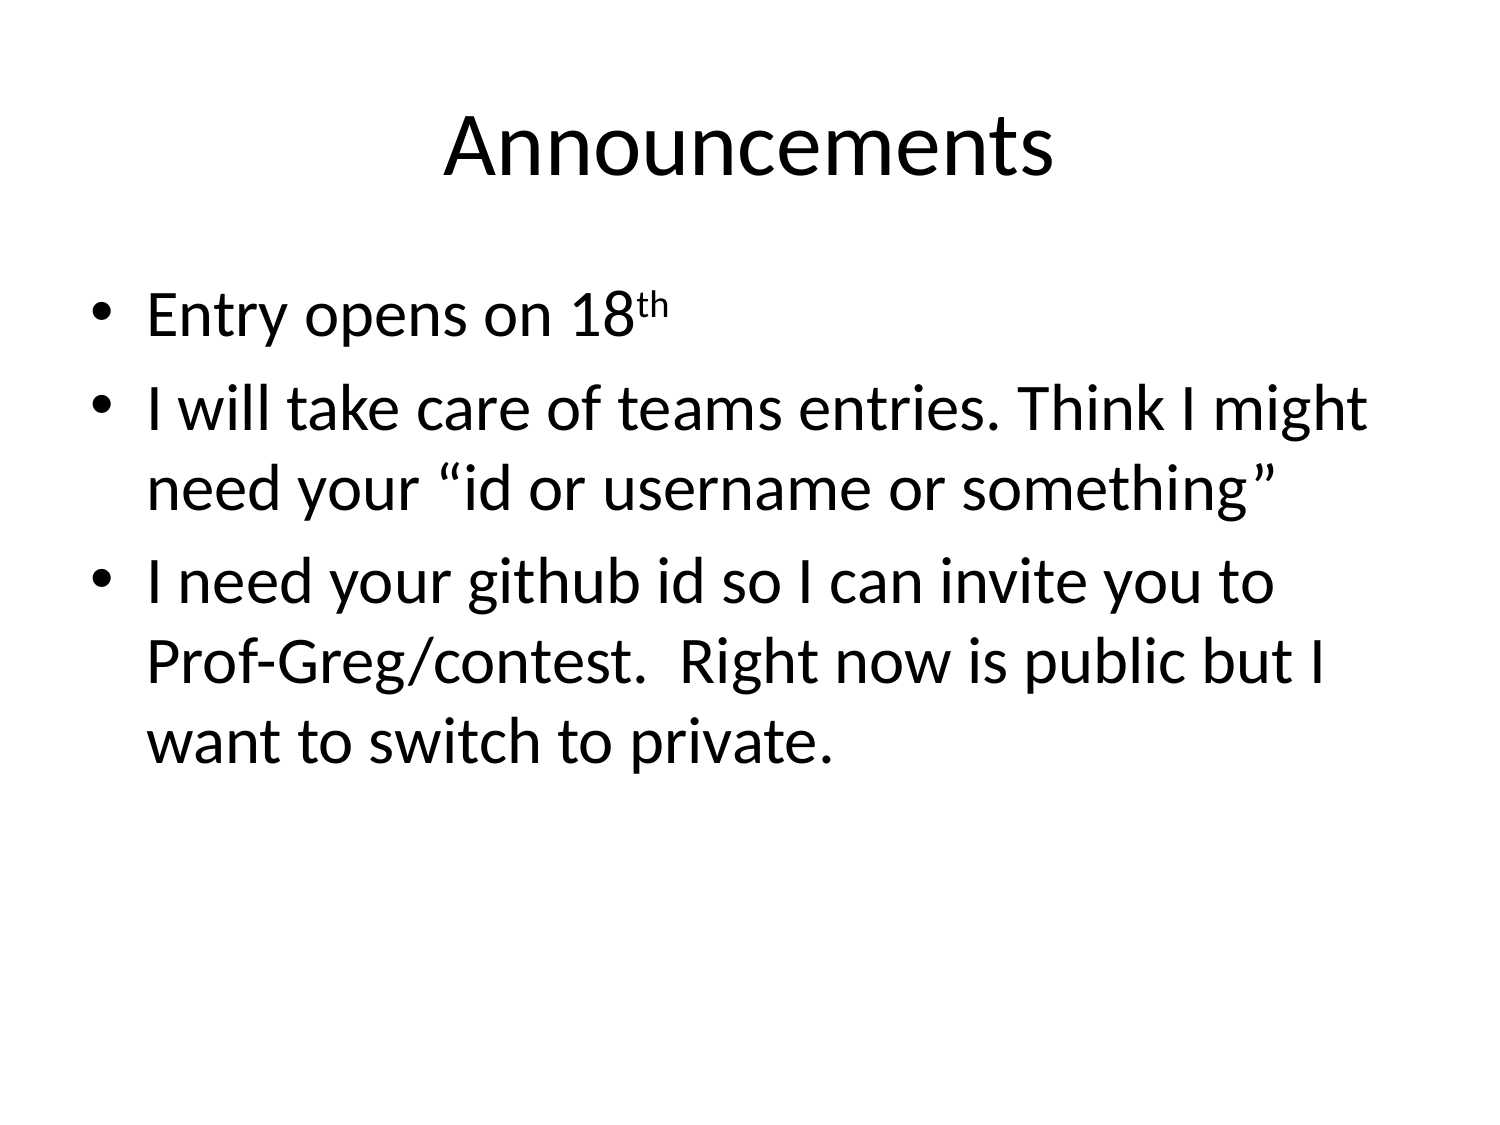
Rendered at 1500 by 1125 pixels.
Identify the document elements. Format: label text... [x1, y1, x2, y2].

list Entry opens on 18th I will take care of teams entries. Think I might need your “id or username or something” I need your github id so I can invite you to Prof-Greg/contest. Right now is public but I want to switch to private. [75, 262, 1425, 1005]
title Announcements [75, 45, 1425, 233]
